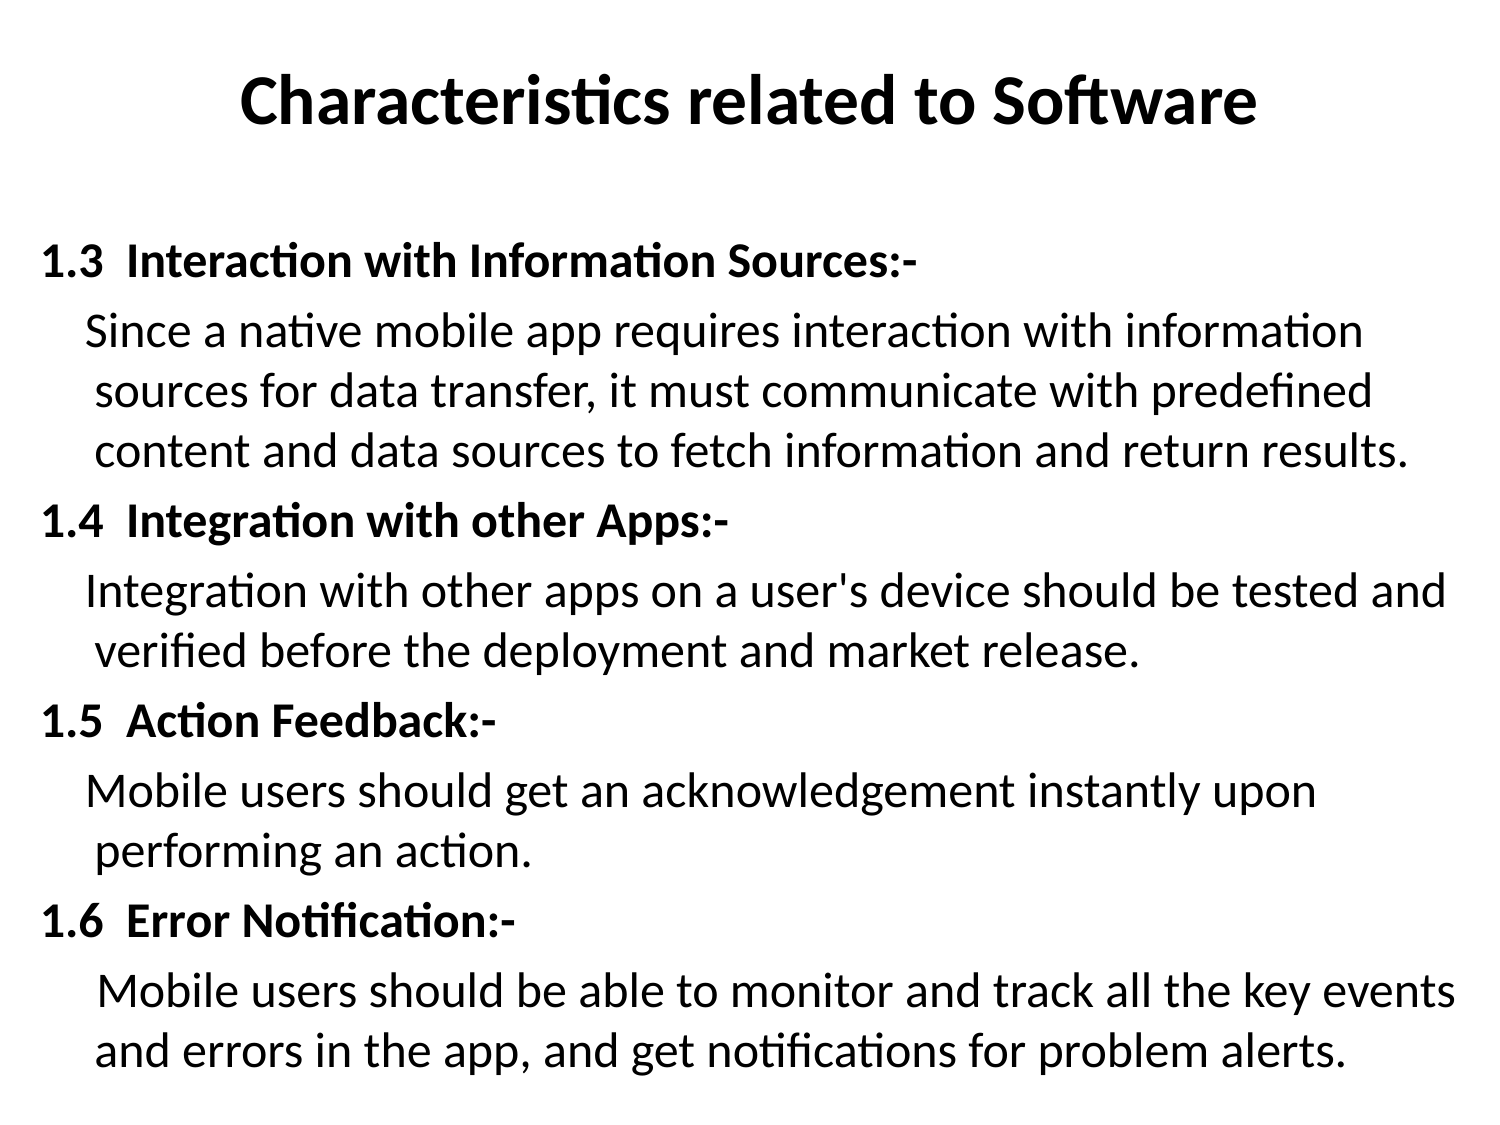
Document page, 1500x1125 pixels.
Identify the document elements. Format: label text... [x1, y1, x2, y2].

title Characteristics related to Software [75, 45, 1425, 149]
list 1.3 Interaction with Information Sources:- Since a native mobile app requires interaction with information sources for data transfer, it must communicate with predefined content and data sources to fetch information and return results. 1.4 Integration with other Apps:- Integration with other apps on a user's device should be tested and verified before the deployment and market release. 1.5 Action Feedback:- Mobile users should get an acknowledgement instantly upon performing an action. 1.6 Error Notification:- Mobile users should be able to monitor and track all the key events and errors in the app, and get notifications for problem alerts. [24, 149, 1475, 1100]
